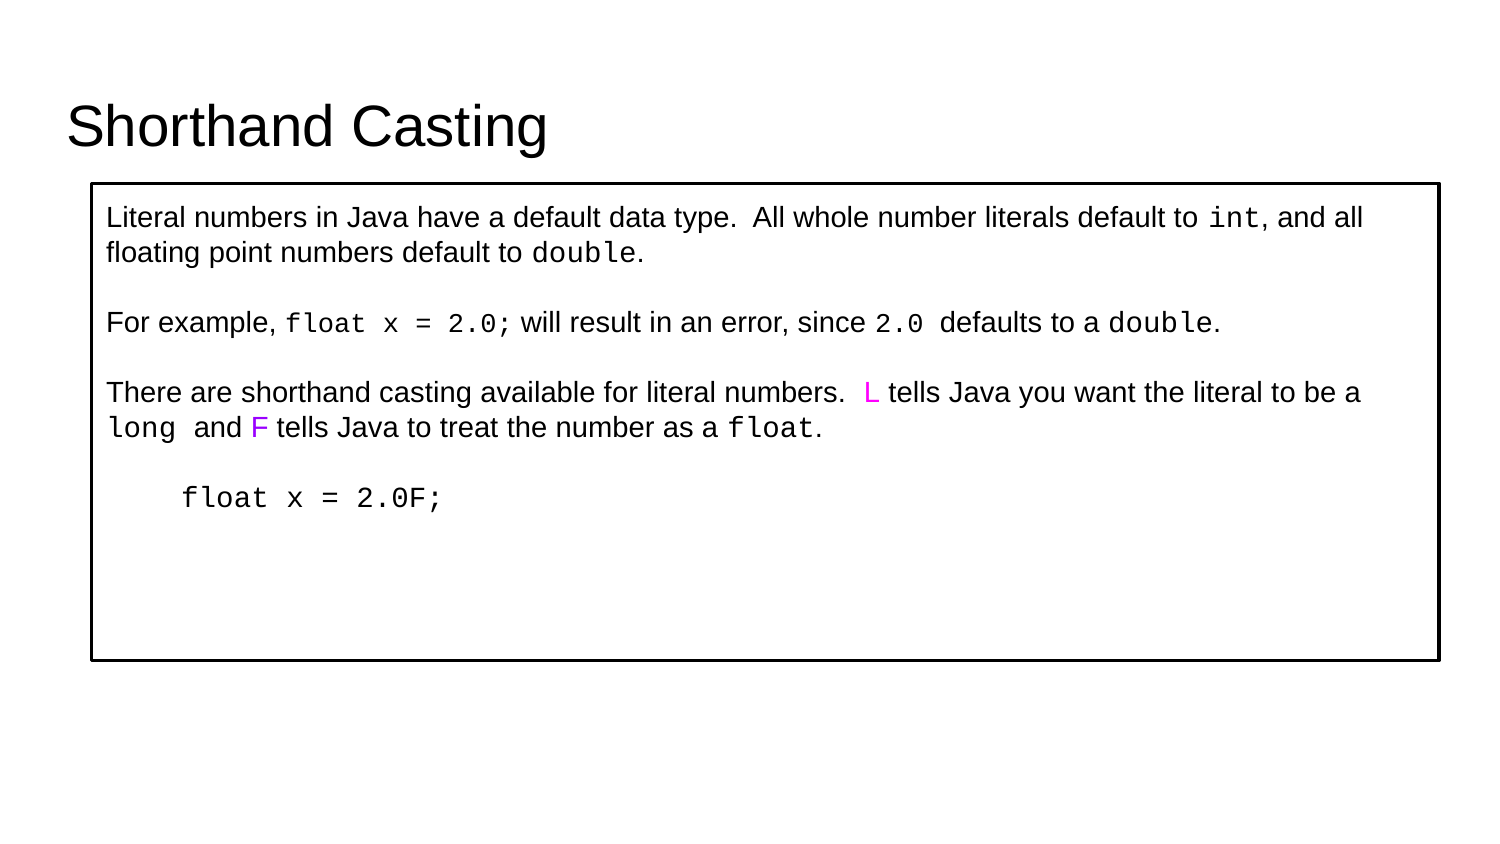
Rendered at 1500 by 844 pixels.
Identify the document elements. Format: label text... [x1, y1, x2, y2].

text_box Literal numbers in Java have a default data type. All whole number literals default to int, and all floating point numbers default to double. For example, float x = 2.0; will result in an error, since 2.0 defaults to a double. There are shorthand casting available for literal numbers. L tells Java you want the literal to be a long and F tells Java to treat the number as a float. float x = 2.0F; [91, 183, 1440, 661]
title Shorthand Casting [51, 72, 1449, 167]
